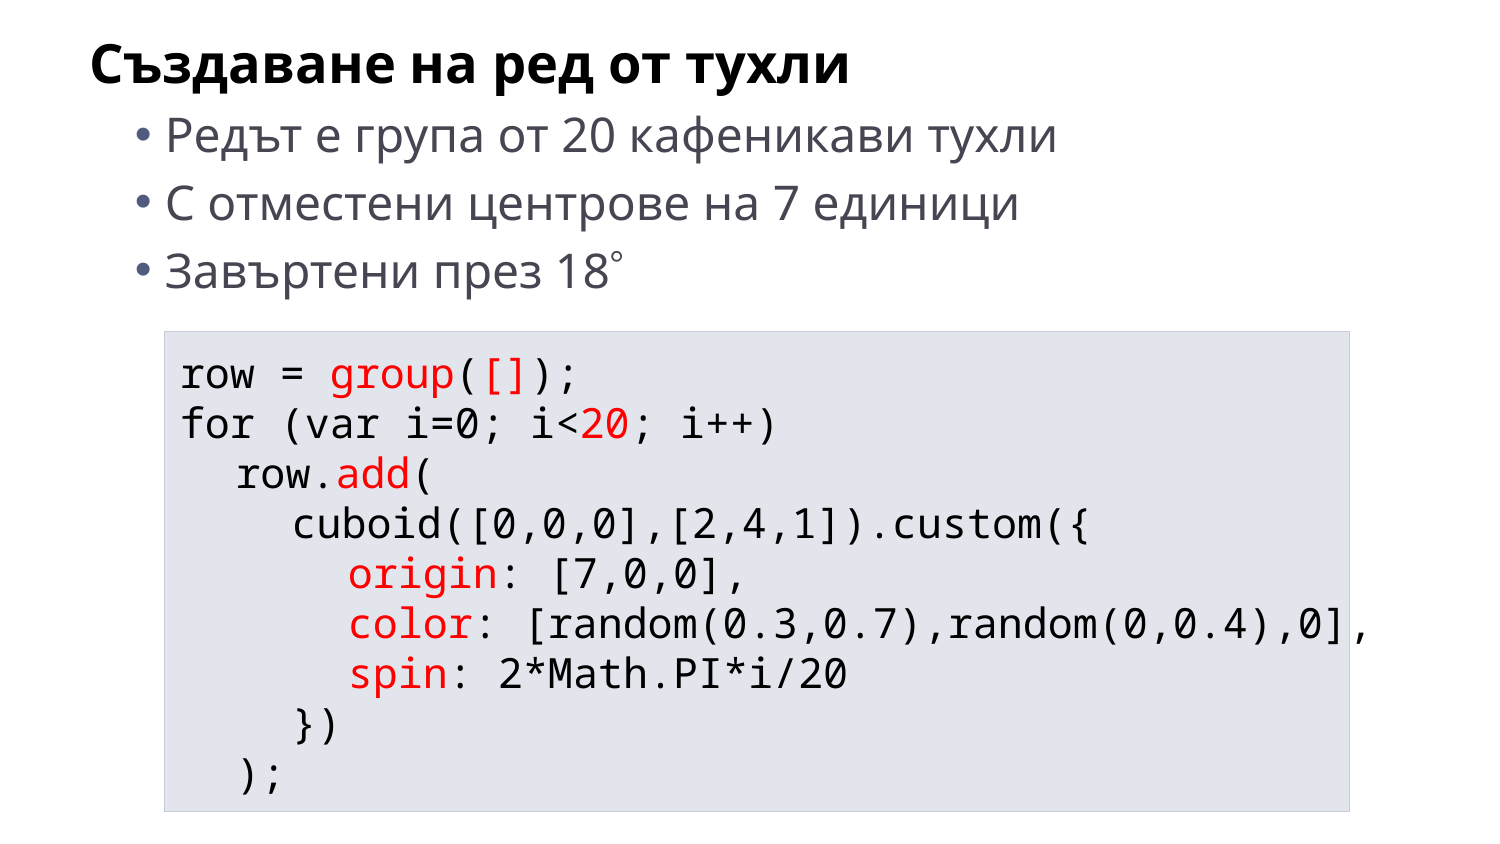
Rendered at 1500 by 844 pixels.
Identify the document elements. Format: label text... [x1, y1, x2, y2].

list Създаване на ред от тухли Редът е група от 20 кафеникави тухли С отместени центрове на 7 единици Завъртени през 18 [75, 21, 1475, 835]
text_box row = group([]); for (var i=0; i<20; i++) row.add( cuboid([0,0,0],[2,4,1]).custom({ origin: [7,0,0], color: [random(0.3,0.7),random(0,0.4),0], spin: 2*Math.PI*i/20 }) ); [164, 331, 1350, 812]
